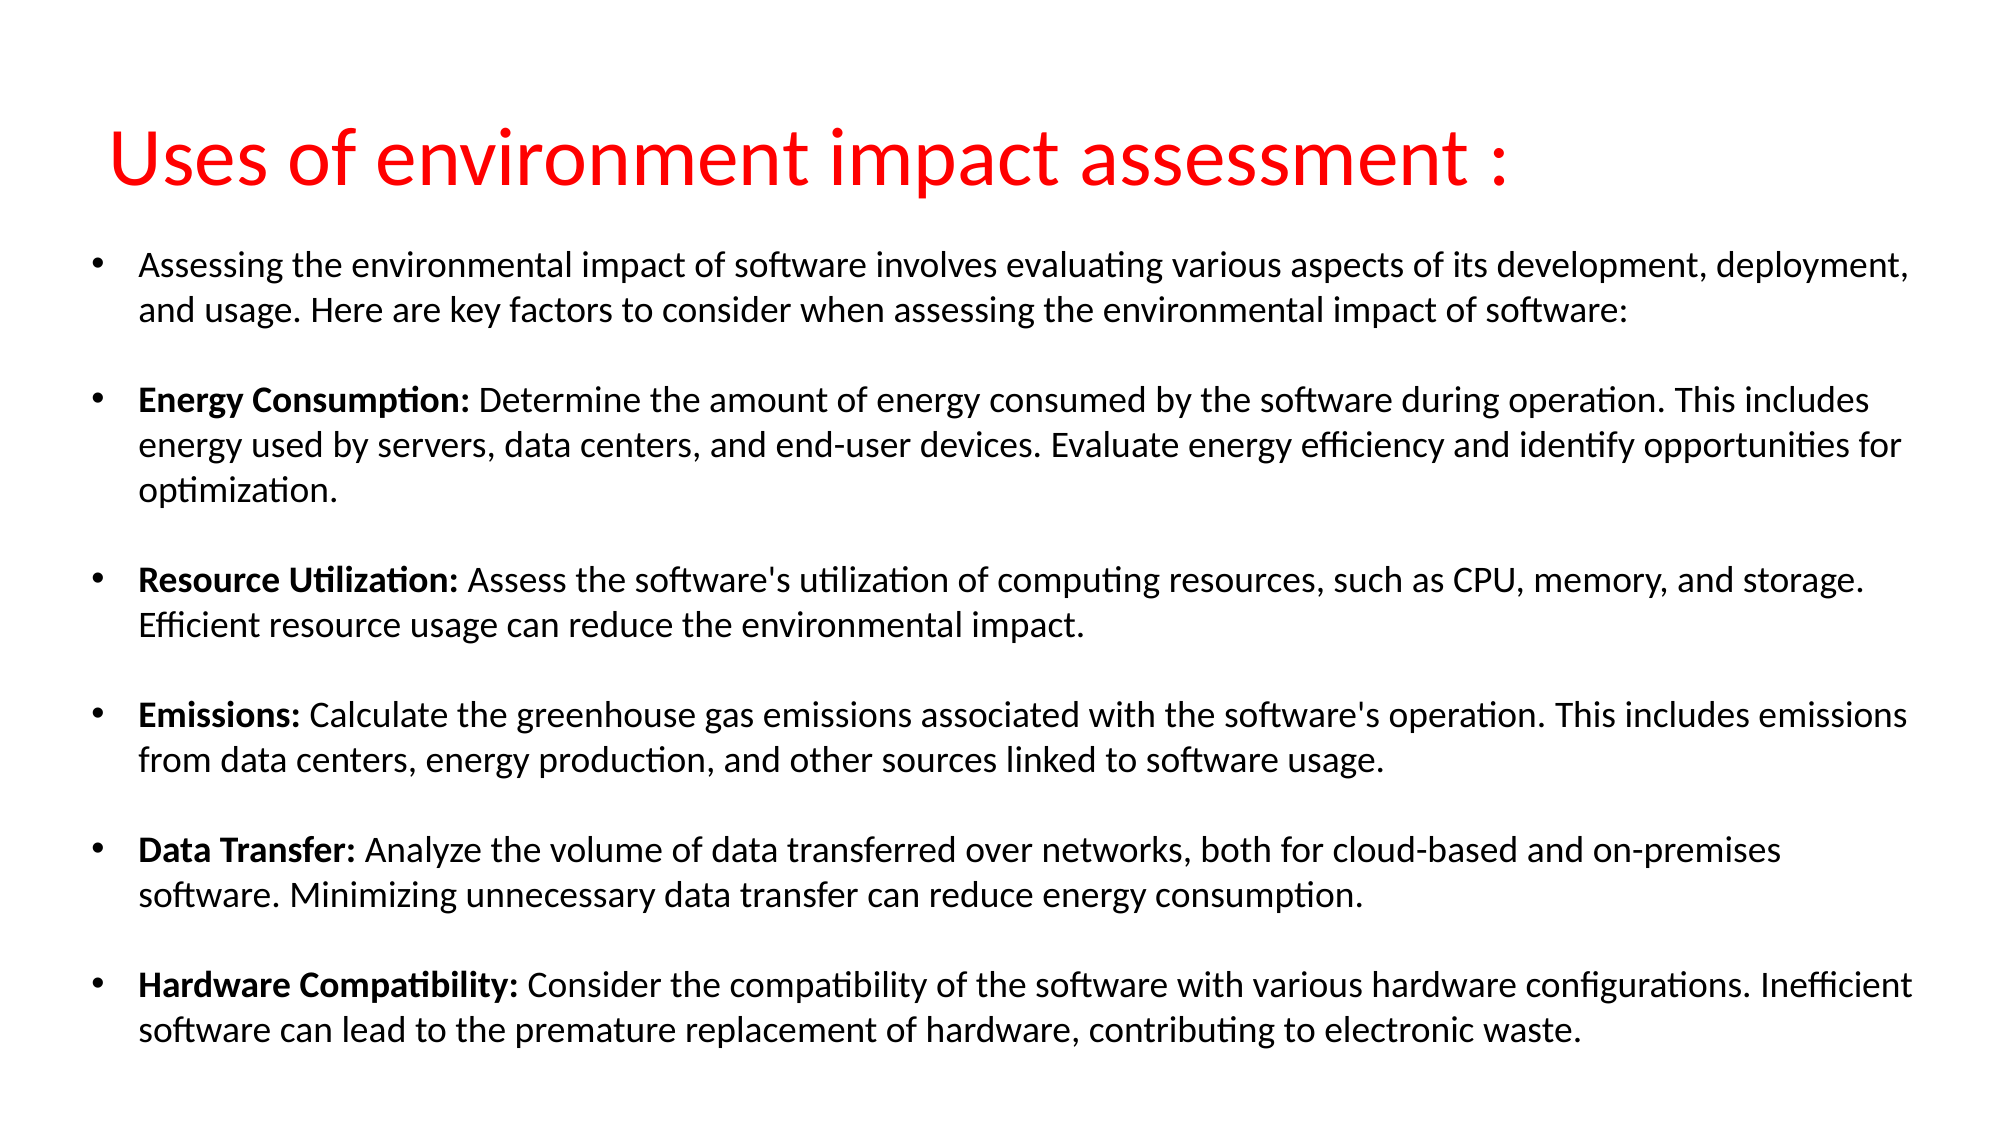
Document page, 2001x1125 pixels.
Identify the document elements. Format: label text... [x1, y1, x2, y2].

text_box Assessing the environmental impact of software involves evaluating various aspects of its development, deployment, and usage. Here are key factors to consider when assessing the environmental impact of software: Energy Consumption: Determine the amount of energy consumed by the software during operation. This includes energy used by servers, data centers, and end-user devices. Evaluate energy efficiency and identify opportunities for optimization. Resource Utilization: Assess the software's utilization of computing resources, such as CPU, memory, and storage. Efficient resource usage can reduce the environmental impact. Emissions: Calculate the greenhouse gas emissions associated with the software's operation. This includes emissions from data centers, energy production, and other sources linked to software usage. Data Transfer: Analyze the volume of data transferred over networks, both for cloud-based and on-premises software. Minimizing unnecessary data transfer can reduce energy consumption. Hardware Compatibility: Consider the compatibility of the software with various hardware configurations. Inefficient software can lead to the premature replacement of hardware, contributing to electronic waste. [76, 234, 1941, 1056]
text_box Uses of environment impact assessment : [54, 69, 1586, 236]
